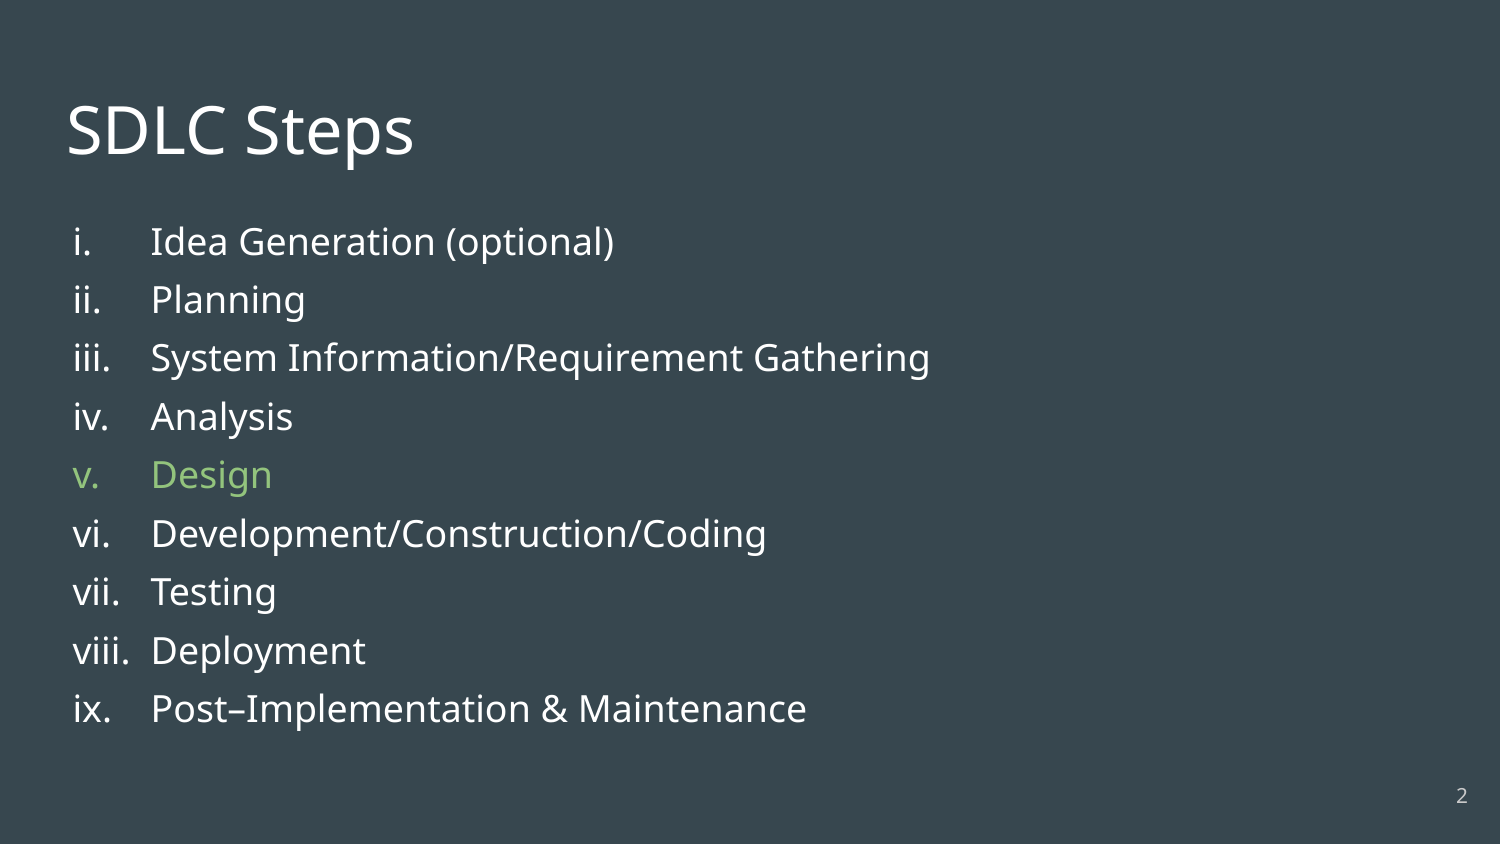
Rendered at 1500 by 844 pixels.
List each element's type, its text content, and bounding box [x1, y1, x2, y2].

title SDLC Steps [51, 72, 1449, 167]
list Idea Generation (optional) Planning System Information/Requirement Gathering Analysis Design Development/Construction/Coding Testing Deployment Post–Implementation & Maintenance [51, 189, 1449, 750]
slide_number ‹#› [1392, 767, 1483, 833]
